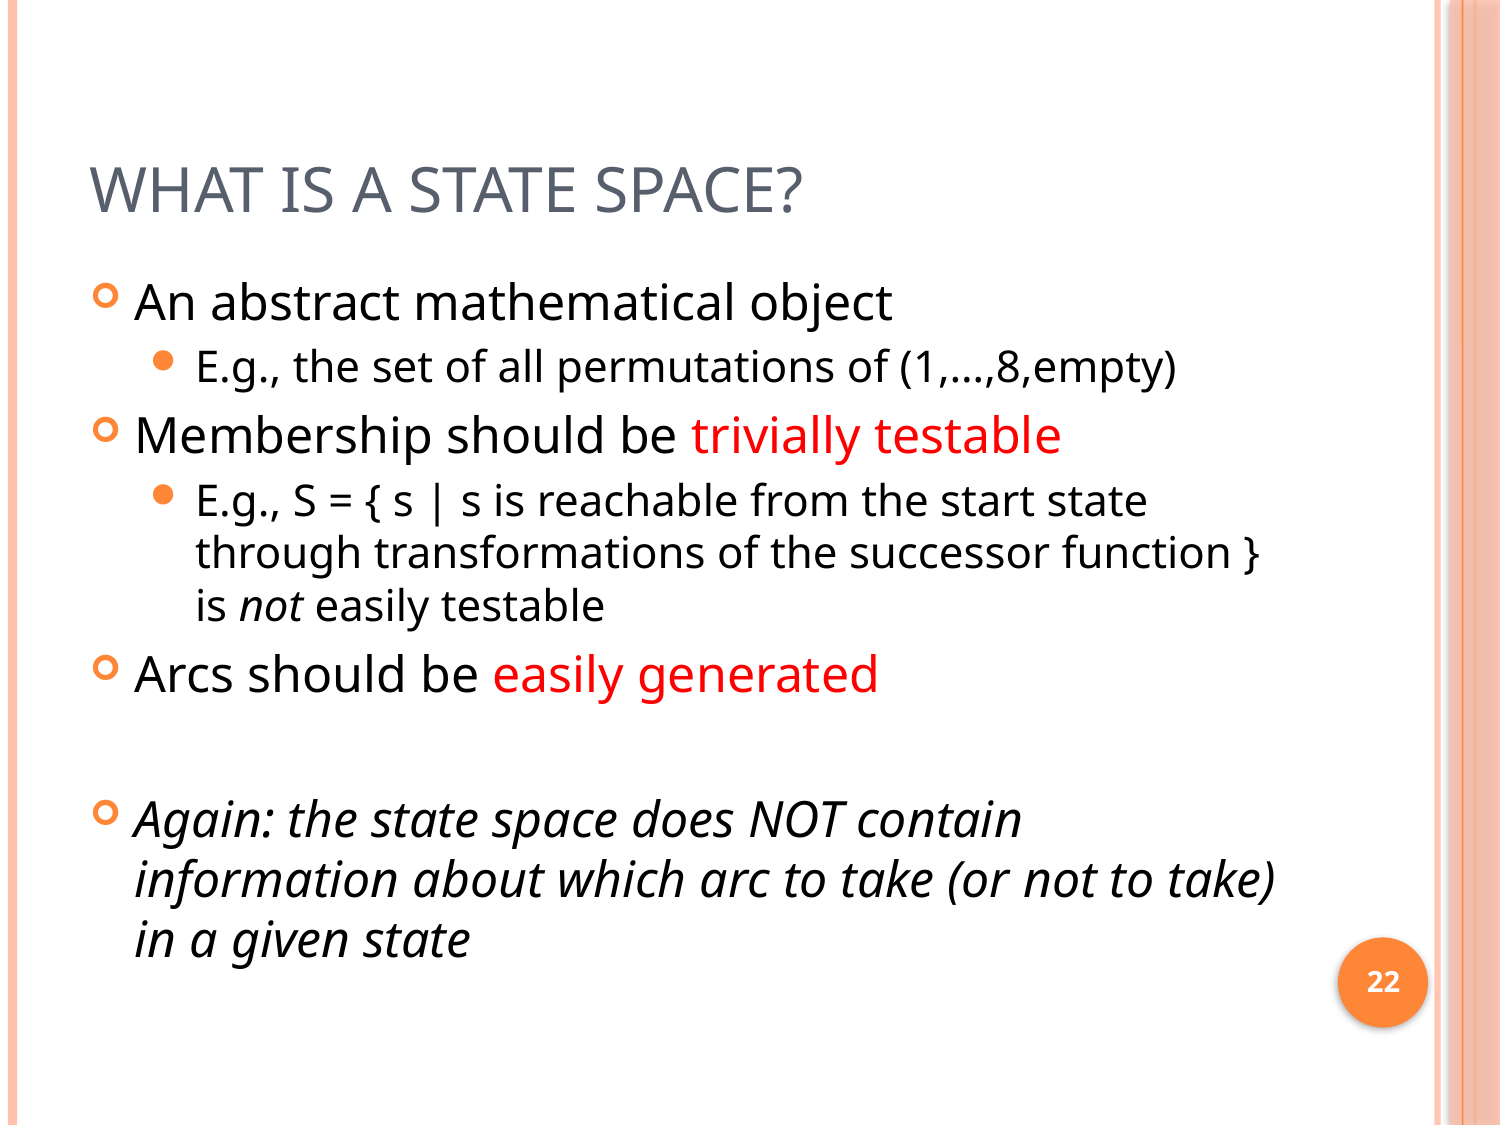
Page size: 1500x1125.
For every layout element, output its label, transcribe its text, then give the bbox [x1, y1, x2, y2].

slide_number 22 [1333, 940, 1434, 1026]
list An abstract mathematical object E.g., the set of all permutations of (1,…,8,empty) Membership should be trivially testable E.g., S = { s | s is reachable from the start state through transformations of the successor function } is not easily testable Arcs should be easily generated Again: the state space does NOT contain information about which arc to take (or not to take) in a given state [74, 262, 1301, 1063]
title What is a State Space? [75, 45, 1300, 233]
